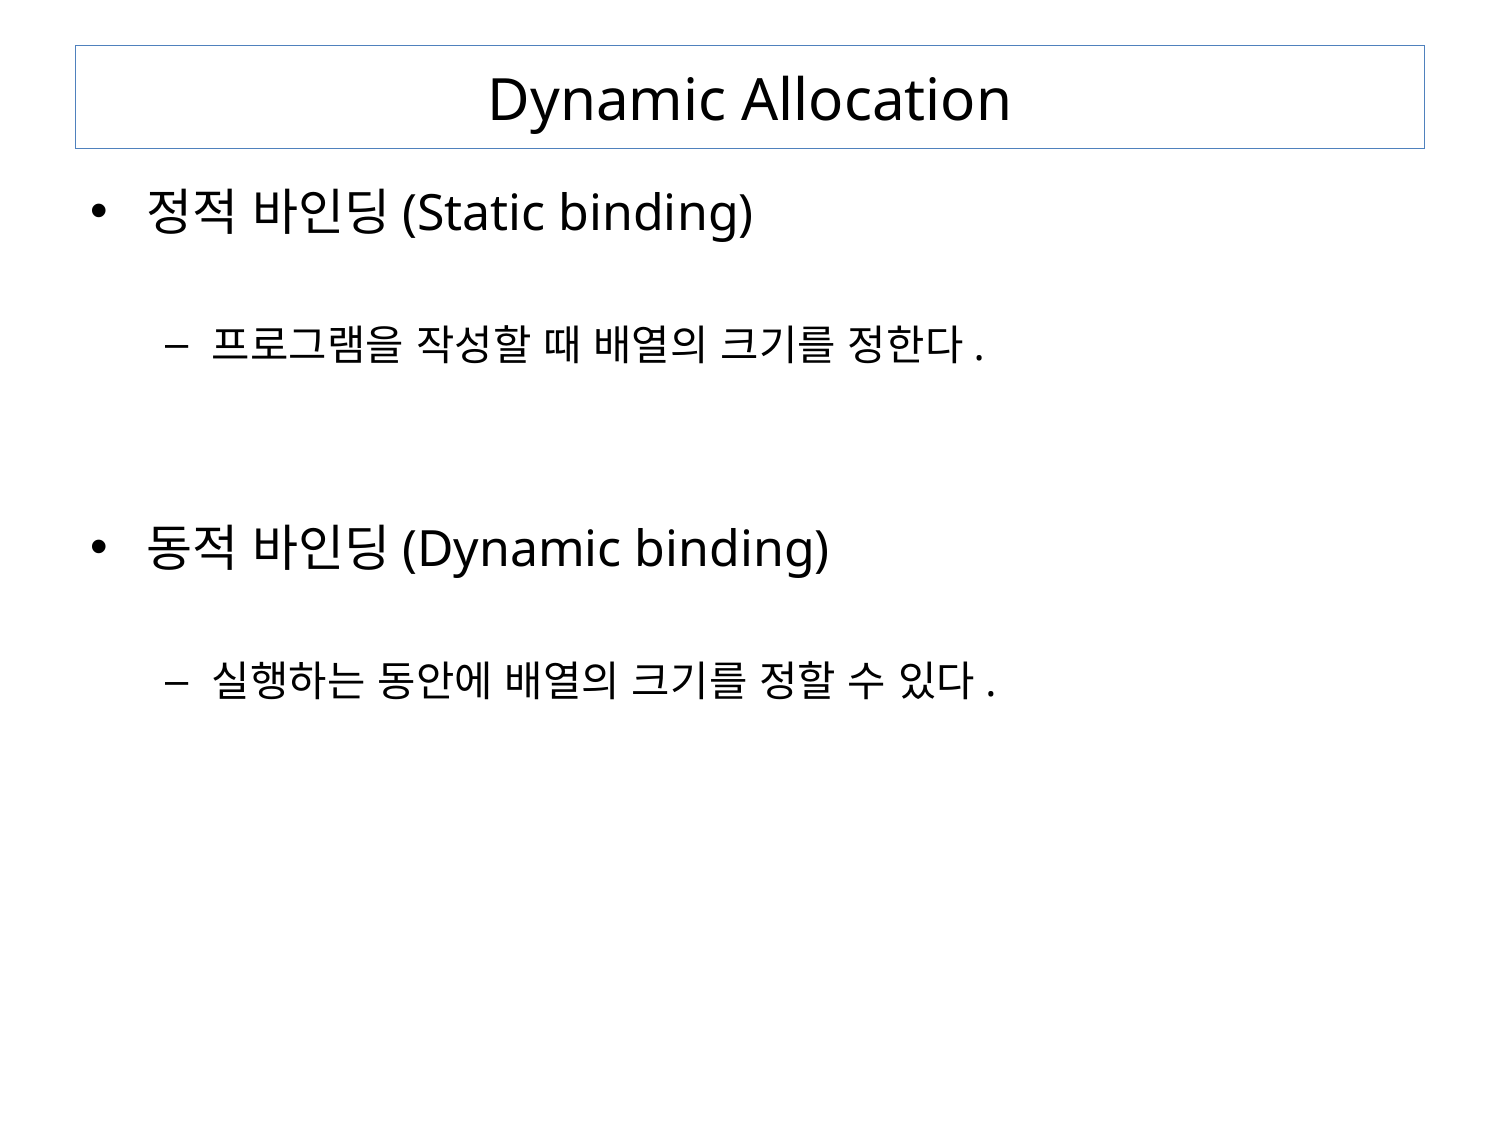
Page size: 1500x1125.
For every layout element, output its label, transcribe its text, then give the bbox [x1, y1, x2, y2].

title Dynamic Allocation [75, 45, 1425, 149]
list 정적 바인딩(Static binding) 프로그램을 작성할 때 배열의 크기를 정한다. 동적 바인딩(Dynamic binding) 실행하는 동안에 배열의 크기를 정할 수 있다. [75, 172, 1425, 1106]
